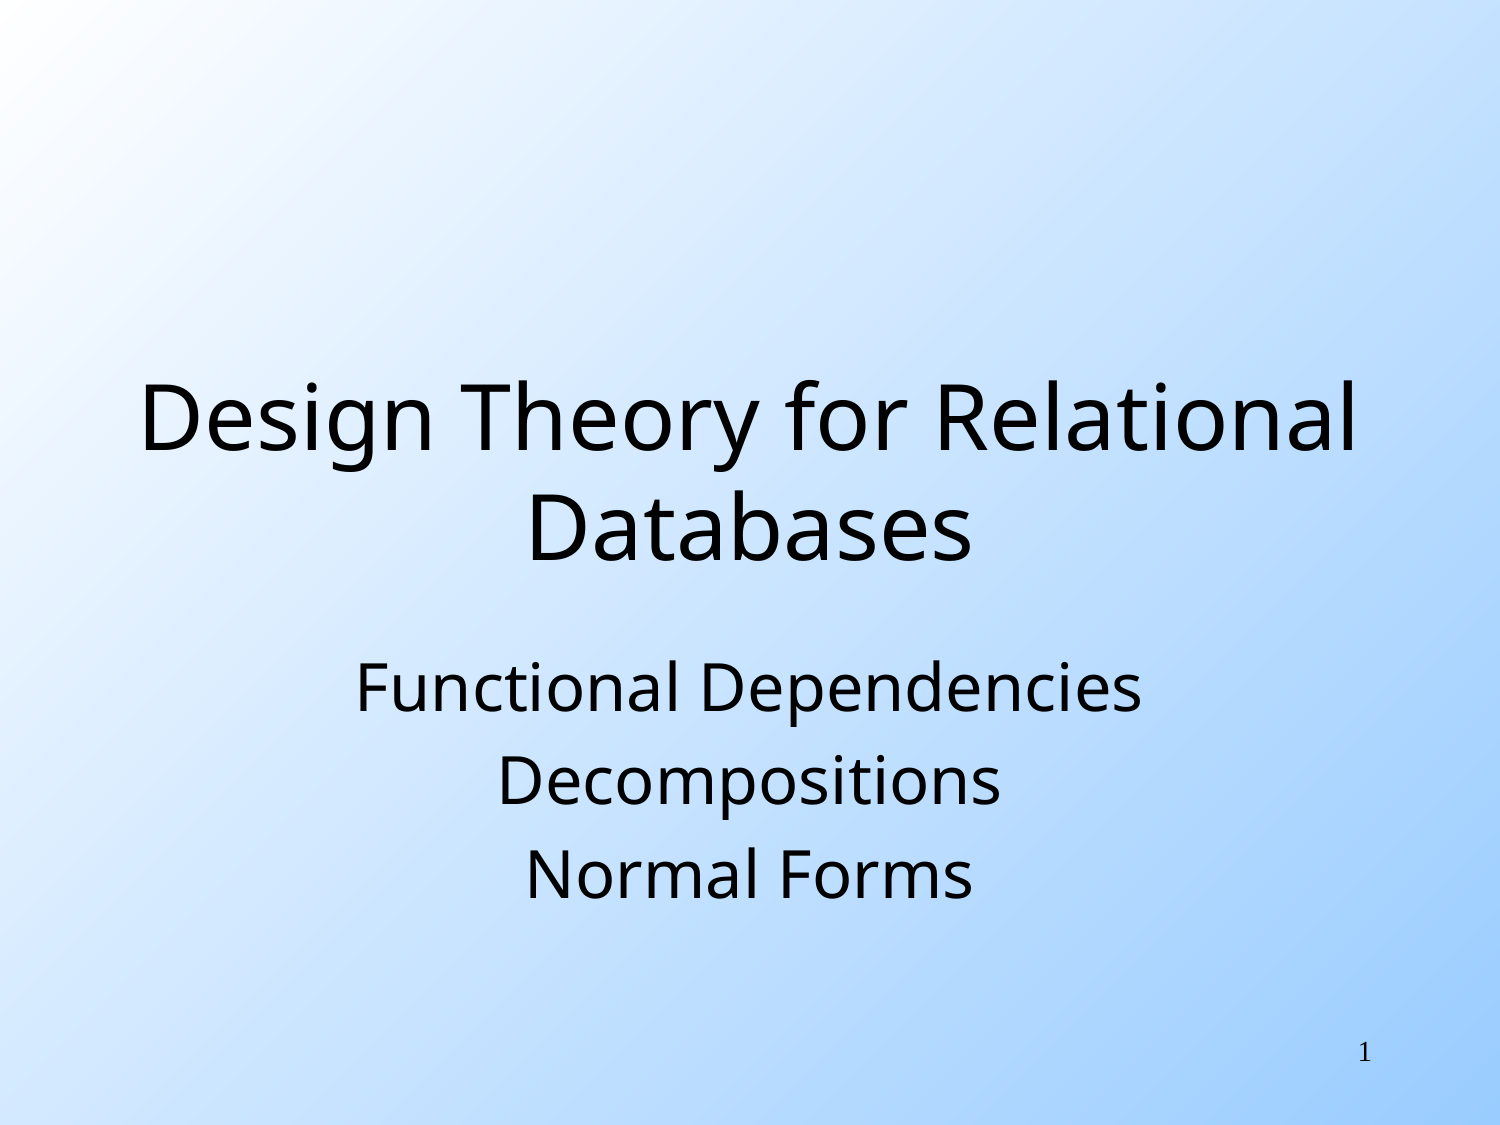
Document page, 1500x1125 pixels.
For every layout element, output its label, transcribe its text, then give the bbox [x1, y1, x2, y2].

slide_number 1 [1074, 1025, 1388, 1100]
subtitle Functional Dependencies Decompositions Normal Forms [225, 637, 1275, 925]
title Design Theory for Relational Databases [112, 375, 1388, 563]
